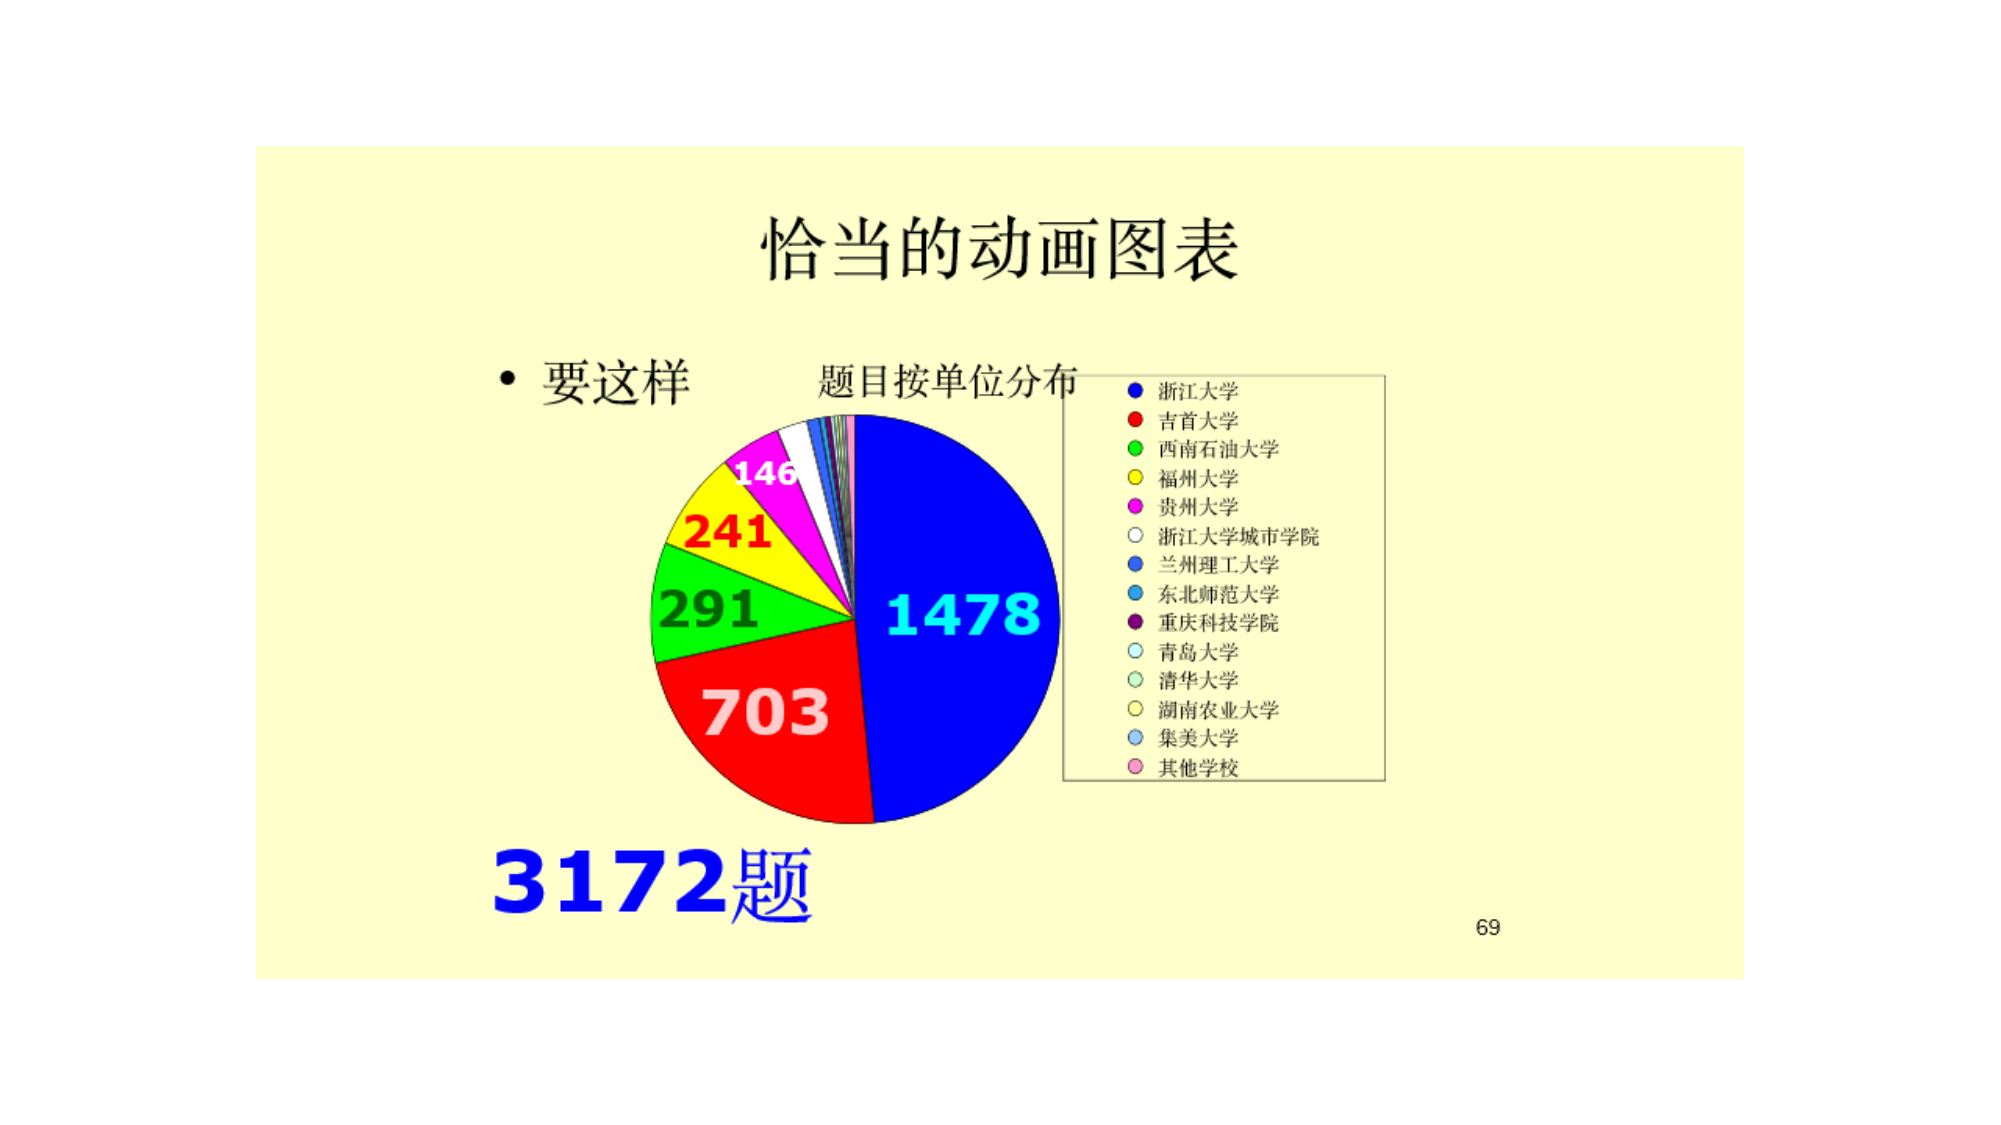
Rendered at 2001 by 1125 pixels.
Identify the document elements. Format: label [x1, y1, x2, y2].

picture [256, 146, 1744, 979]
